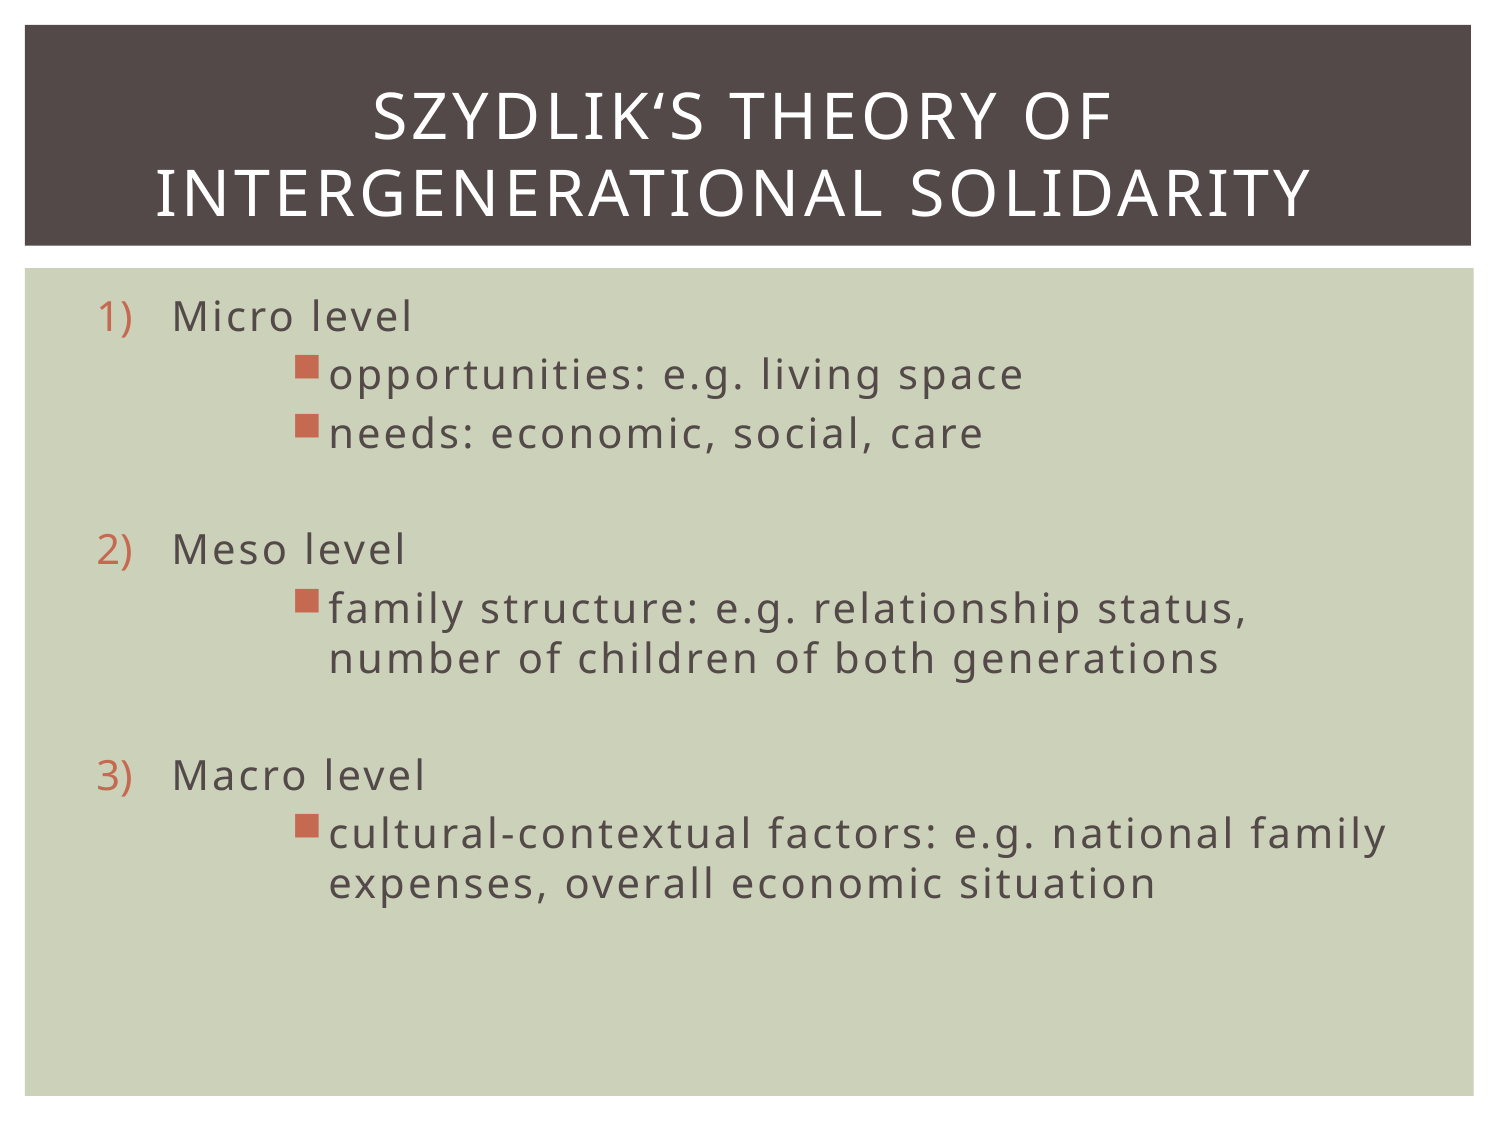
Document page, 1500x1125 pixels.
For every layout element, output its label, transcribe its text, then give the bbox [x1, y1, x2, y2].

title Szydlik‘s theory of intergenerational solidarity [53, 66, 1436, 238]
list Micro level opportunities: e.g. living space needs: economic, social, care Meso level family structure: e.g. relationship status, number of children of both generations Macro level cultural-contextual factors: e.g. national family expenses, overall economic situation [62, 281, 1442, 1005]
